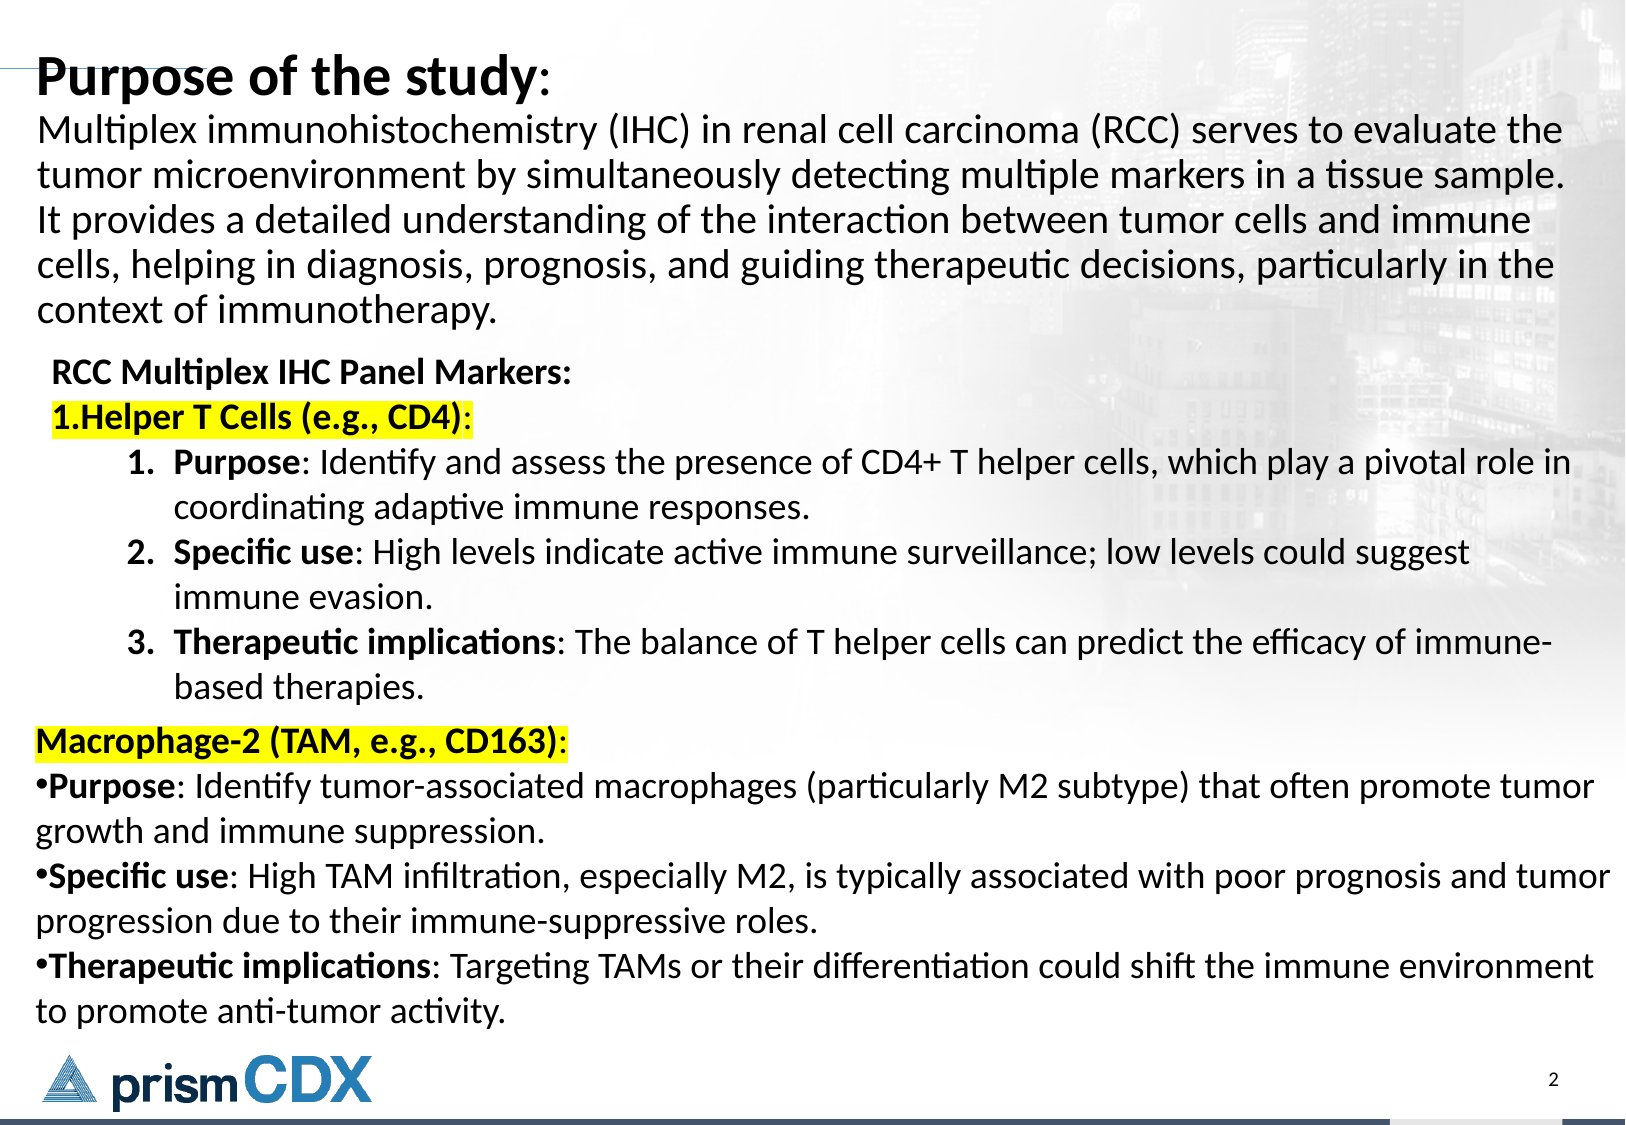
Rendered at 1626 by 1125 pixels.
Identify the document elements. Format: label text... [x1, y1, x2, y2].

text_box Macrophage-2 (TAM, e.g., CD163): Purpose: Identify tumor-associated macrophages (particularly M2 subtype) that often promote tumor growth and immune suppression. Specific use: High TAM infiltration, especially M2, is typically associated with poor prognosis and tumor progression due to their immune-suppressive roles. Therapeutic implications: Targeting TAMs or their differentiation could shift the immune environment to promote anti-tumor activity. [20, 709, 1625, 1039]
text_box RCC Multiplex IHC Panel Markers: Helper T Cells (e.g., CD4): Purpose: Identify and assess the presence of CD4+ T helper cells, which play a pivotal role in coordinating adaptive immune responses. Specific use: High levels indicate active immune surveillance; low levels could suggest immune evasion. Therapeutic implications: The balance of T helper cells can predict the efficacy of immune-based therapies. [36, 339, 1589, 709]
title Purpose of the study: Multiplex immunohistochemistry (IHC) in renal cell carcinoma (RCC) serves to evaluate the tumor microenvironment by simultaneously detecting multiple markers in a tissue sample. It provides a detailed understanding of the interaction between tumor cells and immune cells, helping in diagnosis, prognosis, and guiding therapeutic decisions, particularly in the context of immunotherapy. [36, 43, 1589, 335]
picture [0, 0, 1626, 1125]
